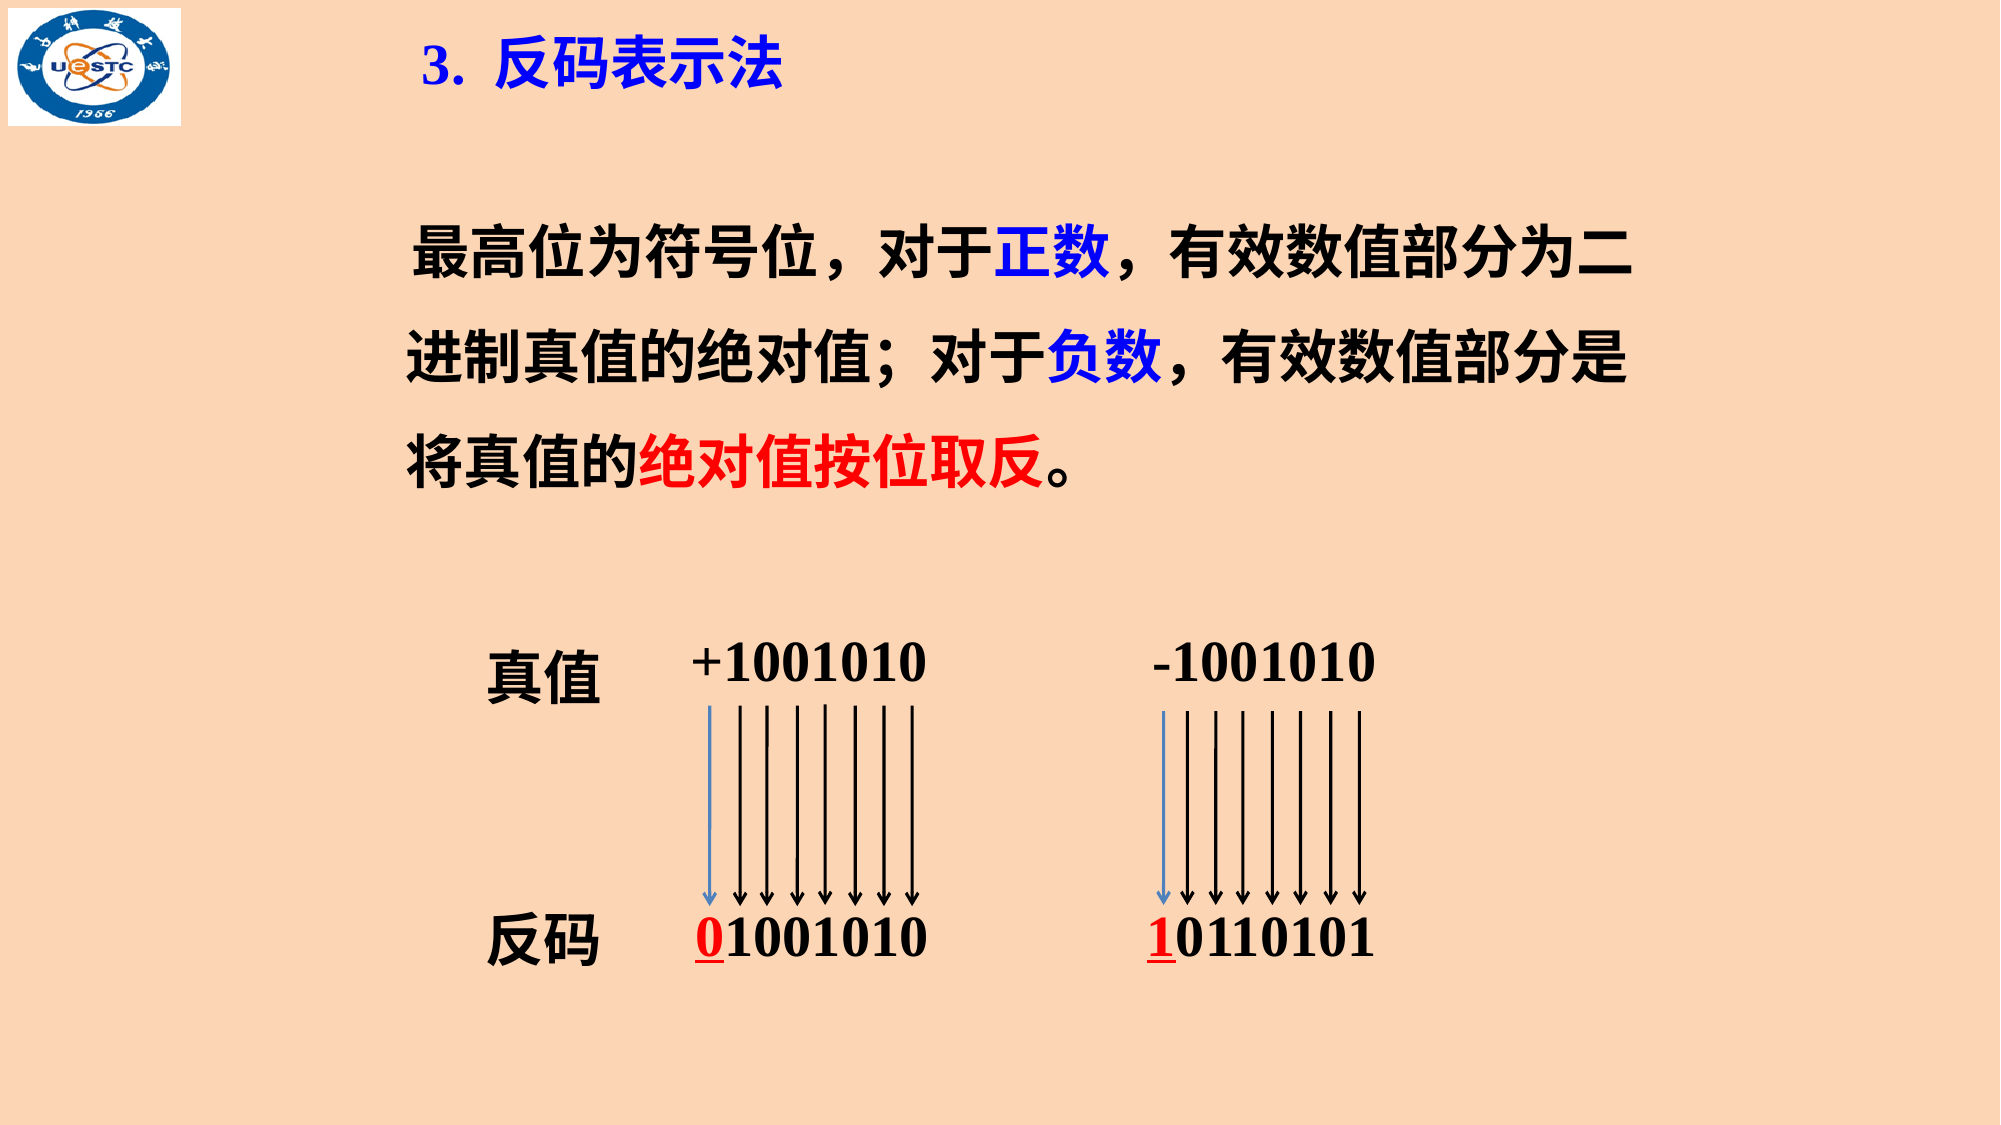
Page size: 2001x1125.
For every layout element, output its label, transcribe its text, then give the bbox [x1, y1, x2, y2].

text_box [476, 621, 1024, 715]
text_box -1001010 [1143, 621, 1481, 714]
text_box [1163, 710, 1360, 906]
text_box 10110101 [1137, 896, 1457, 988]
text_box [709, 704, 913, 907]
text_box 最高位为符号位，对于正数，有效数值部分为二进制真值的绝对值；对于负数，有效数值部分是将真值的绝对值按位取反。 [303, 172, 1666, 480]
text_box 3. 反码表示法 [406, 18, 1009, 127]
picture [8, 8, 181, 126]
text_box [476, 883, 1029, 988]
